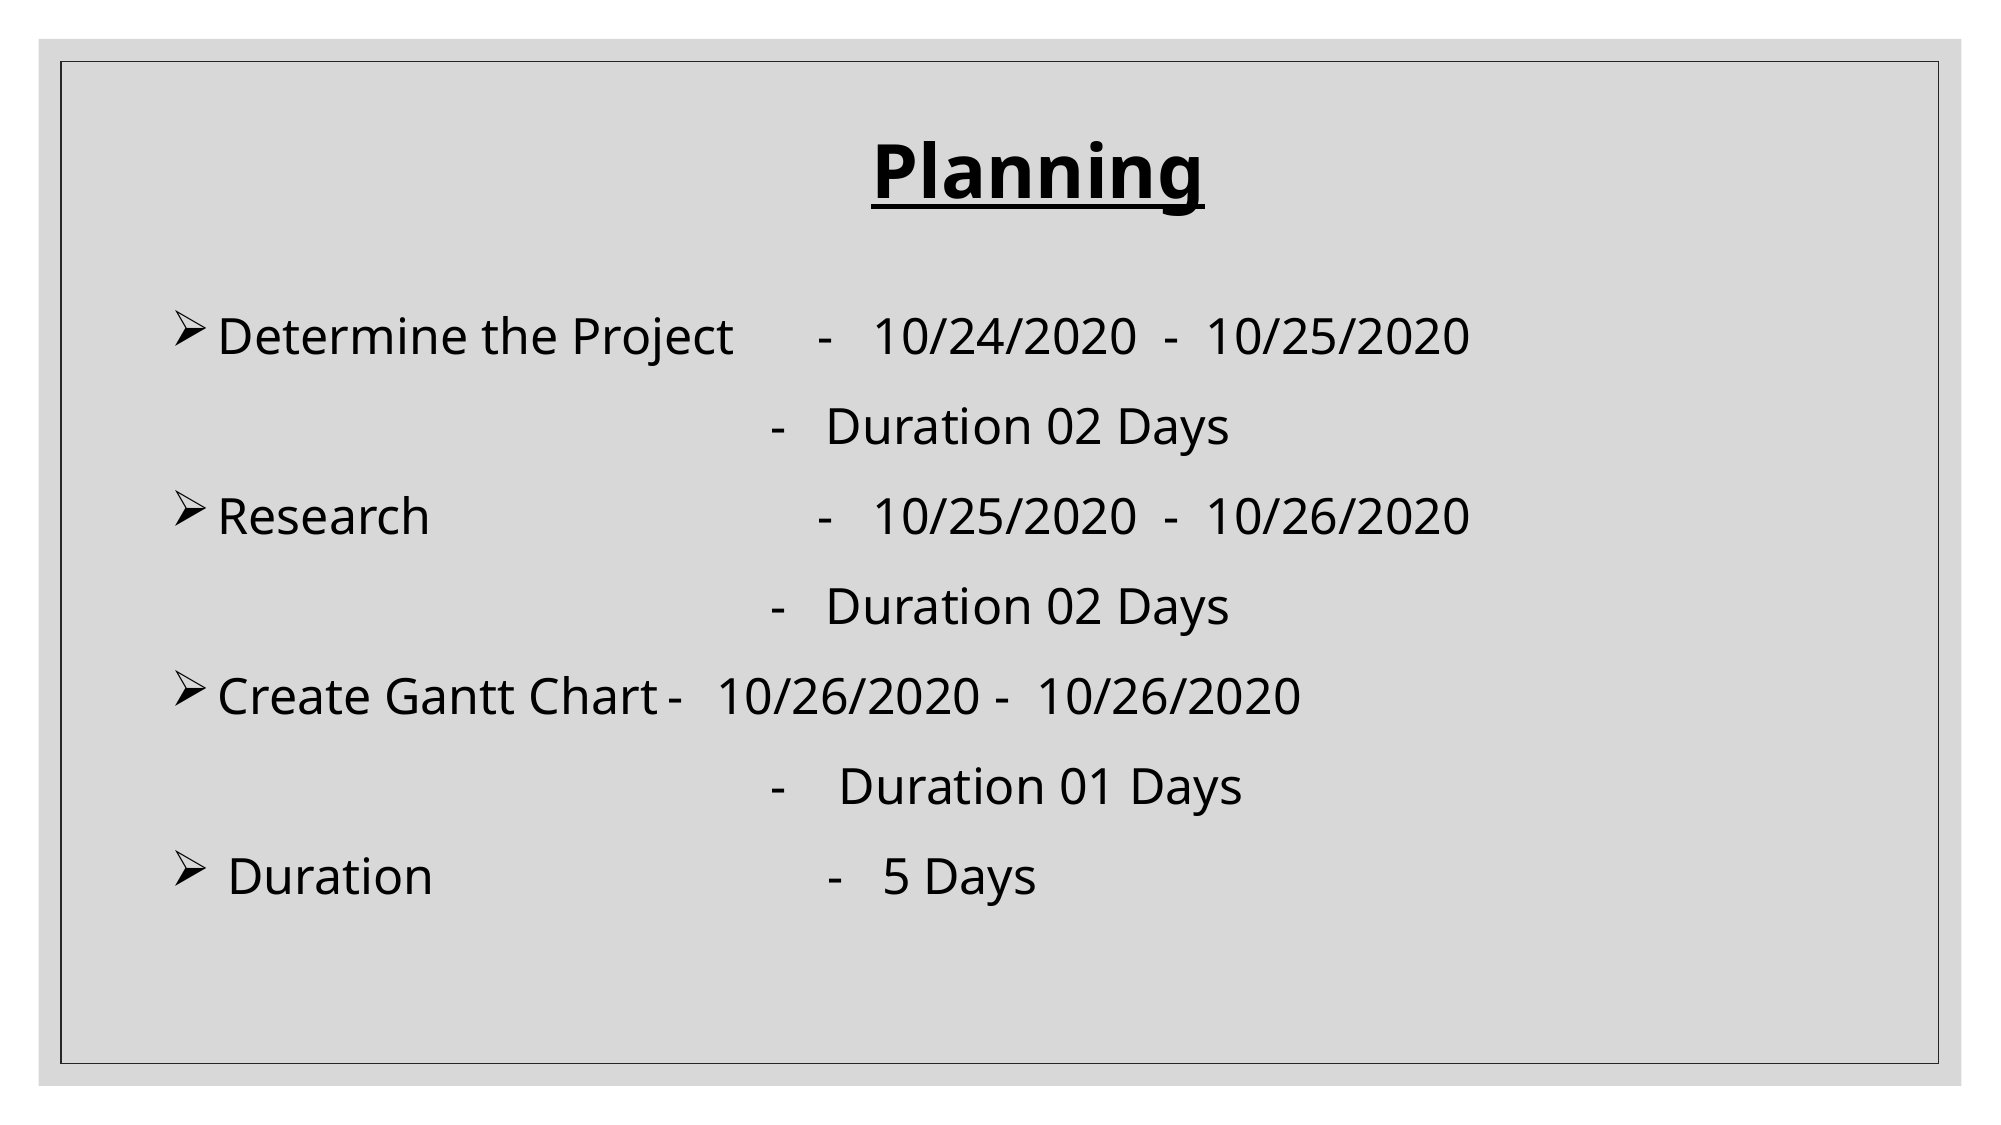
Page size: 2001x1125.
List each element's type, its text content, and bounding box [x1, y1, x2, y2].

text_box Planning [856, 115, 1220, 221]
text_box Determine the Project - 10/24/2020 - 10/25/2020 - Duration 02 Days Research - 10/25/2020 - 10/26/2020 - Duration 02 Days Create Gantt Chart - 10/26/2020 - 10/26/2020 - Duration 01 Days Duration - 5 Days [156, 221, 1936, 912]
